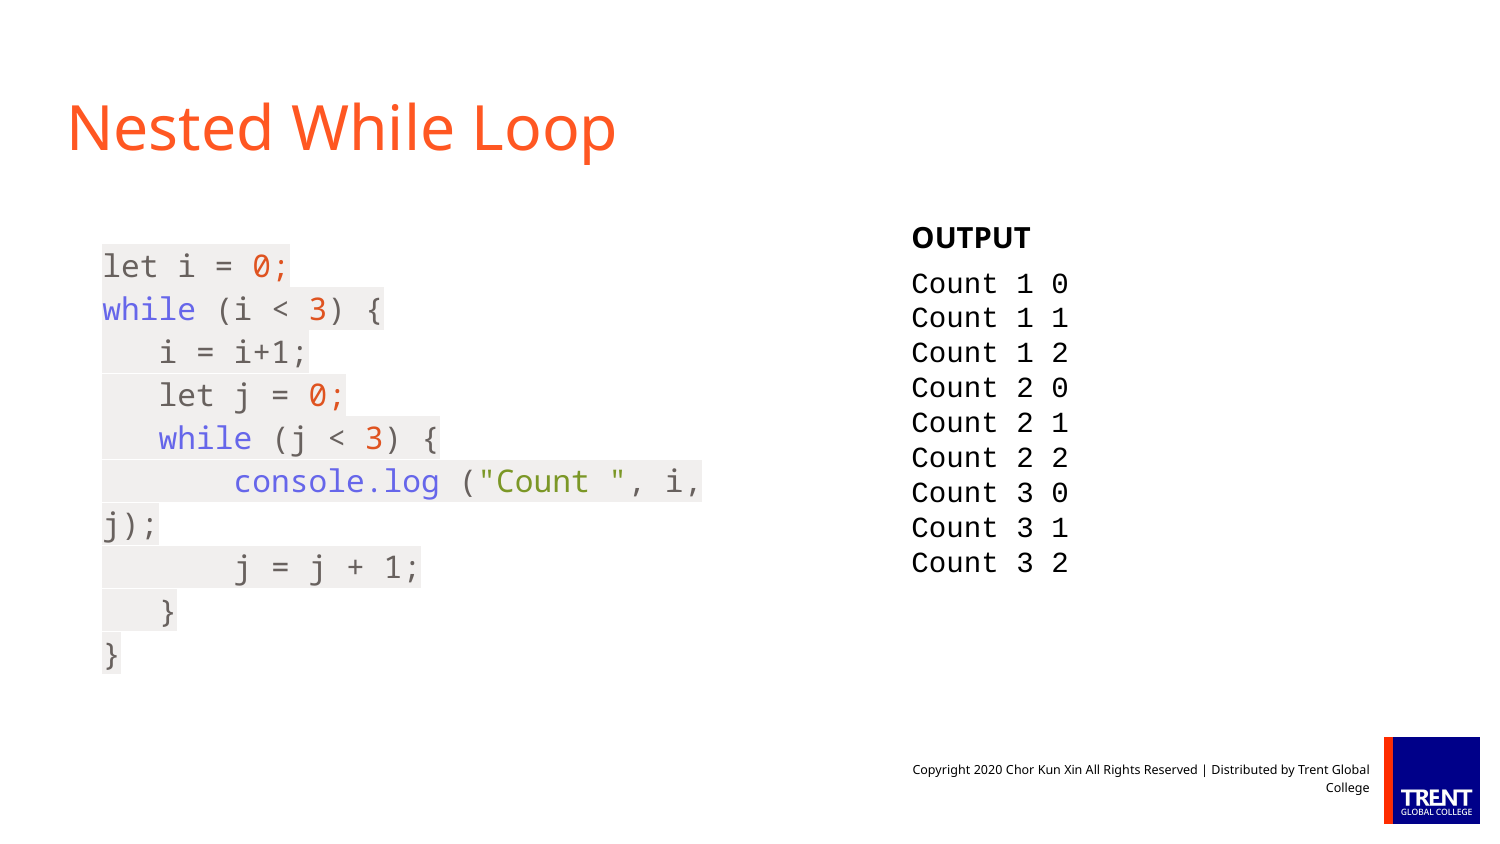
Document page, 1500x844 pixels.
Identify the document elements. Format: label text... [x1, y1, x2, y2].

text_box Count 1 0 Count 1 1 Count 1 2 Count 2 0 Count 2 1 Count 2 2 Count 3 0 Count 3 1 Count 3 2 [896, 248, 1391, 711]
text_box OUTPUT [896, 204, 1292, 277]
picture [1384, 737, 1480, 824]
text_box let i = 0; while (i < 3) { i = i+1; let j = 0; while (j < 3) { console.log ("Count ", i, j); j = j + 1; } } [87, 225, 758, 718]
title Nested While Loop [51, 72, 1449, 167]
